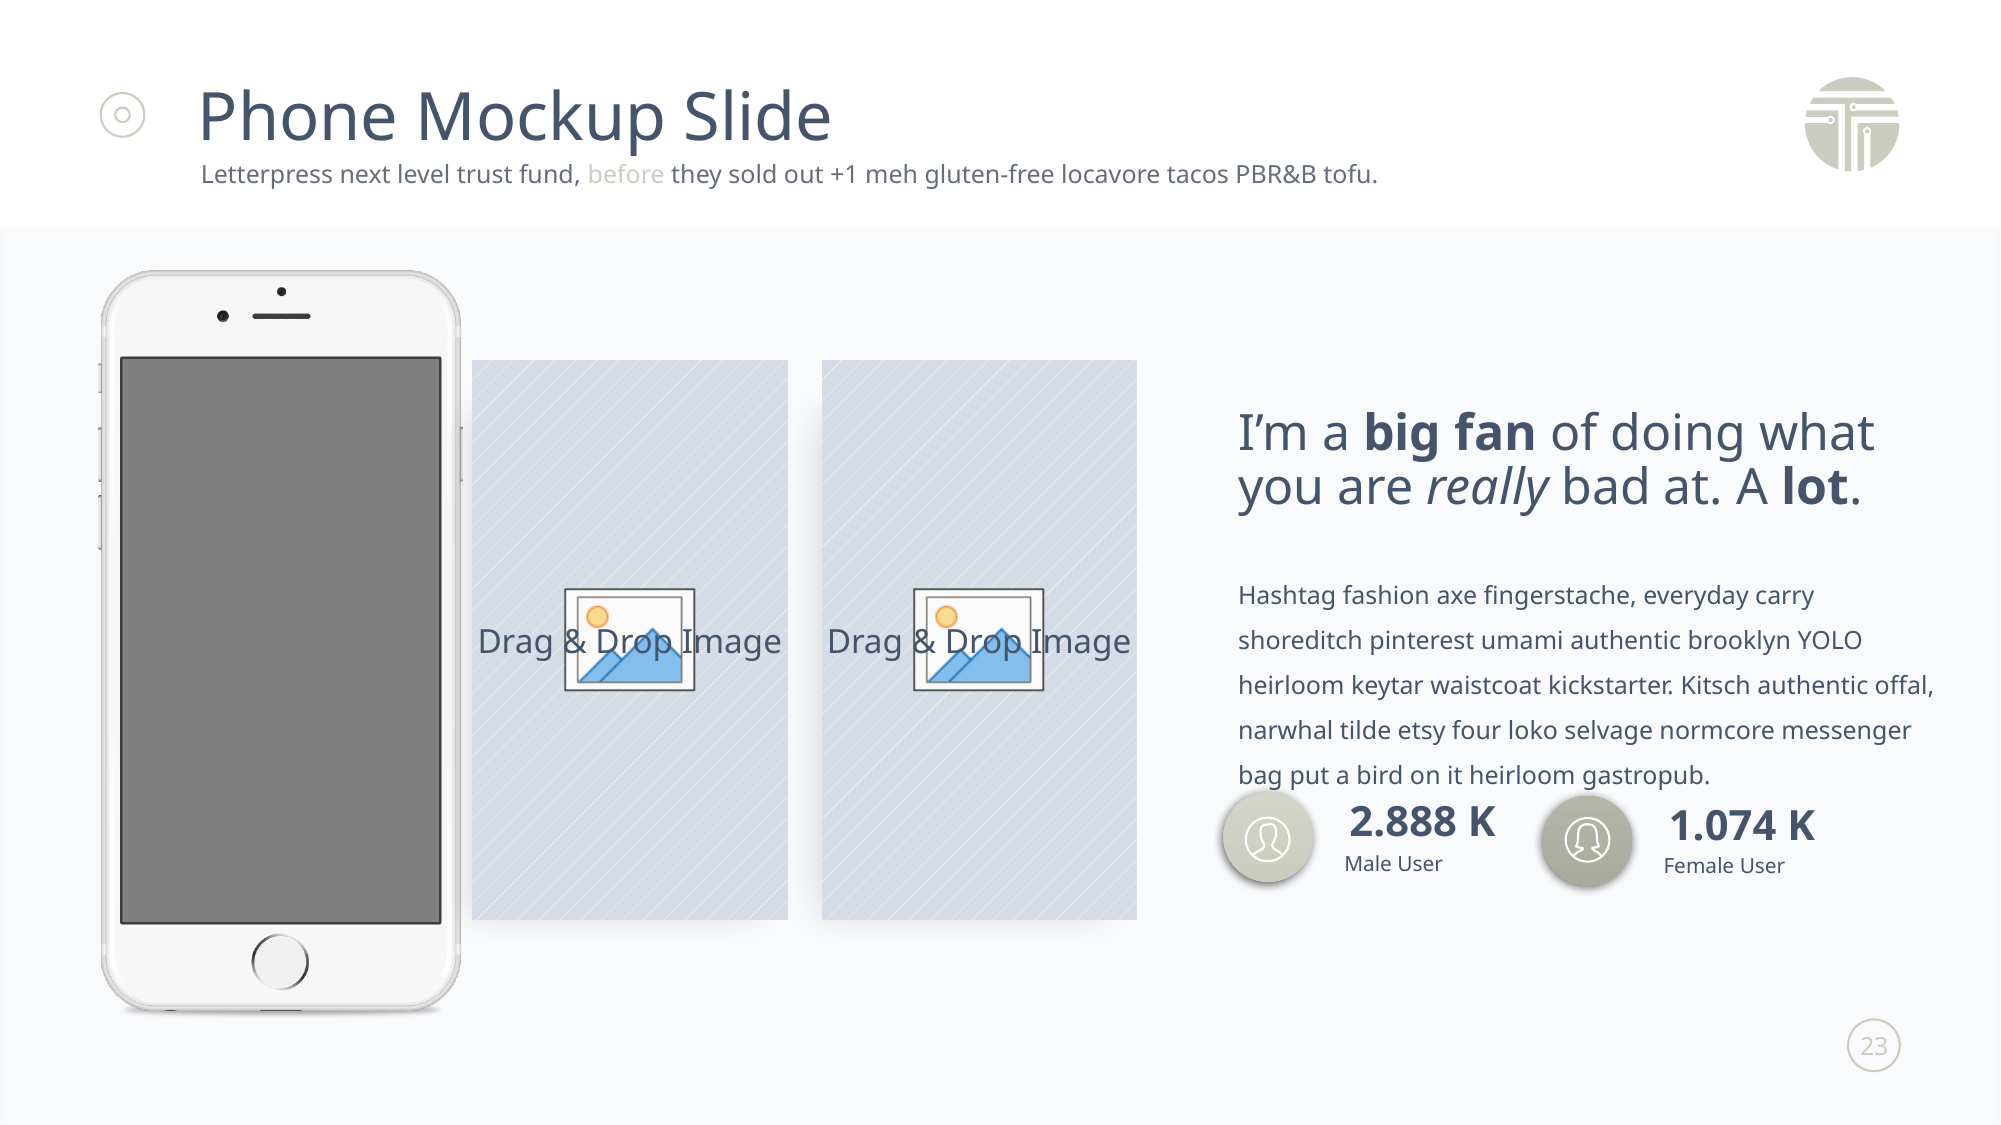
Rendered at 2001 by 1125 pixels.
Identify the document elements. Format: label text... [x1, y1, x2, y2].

text_box I’m a big fan of doing what you are really bad at. A lot. [1223, 399, 1982, 523]
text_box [1542, 791, 1832, 886]
picture [98, 270, 463, 1020]
list Phone Mockup Slide [182, 74, 1694, 155]
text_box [1223, 787, 1512, 882]
picture [821, 359, 1138, 920]
text_box Hashtag fashion axe fingerstache, everyday carry shoreditch pinterest umami authentic brooklyn YOLO heirloom keytar waistcoat kickstarter. Kitsch authentic offal, narwhal tilde etsy four loko selvage normcore messenger bag put a bird on it heirloom gastropub. [1223, 557, 1962, 797]
list Letterpress next level trust fund, before they sold out +1 meh gluten-free locavore tacos PBR&B tofu. [185, 154, 1694, 199]
picture [472, 359, 788, 920]
